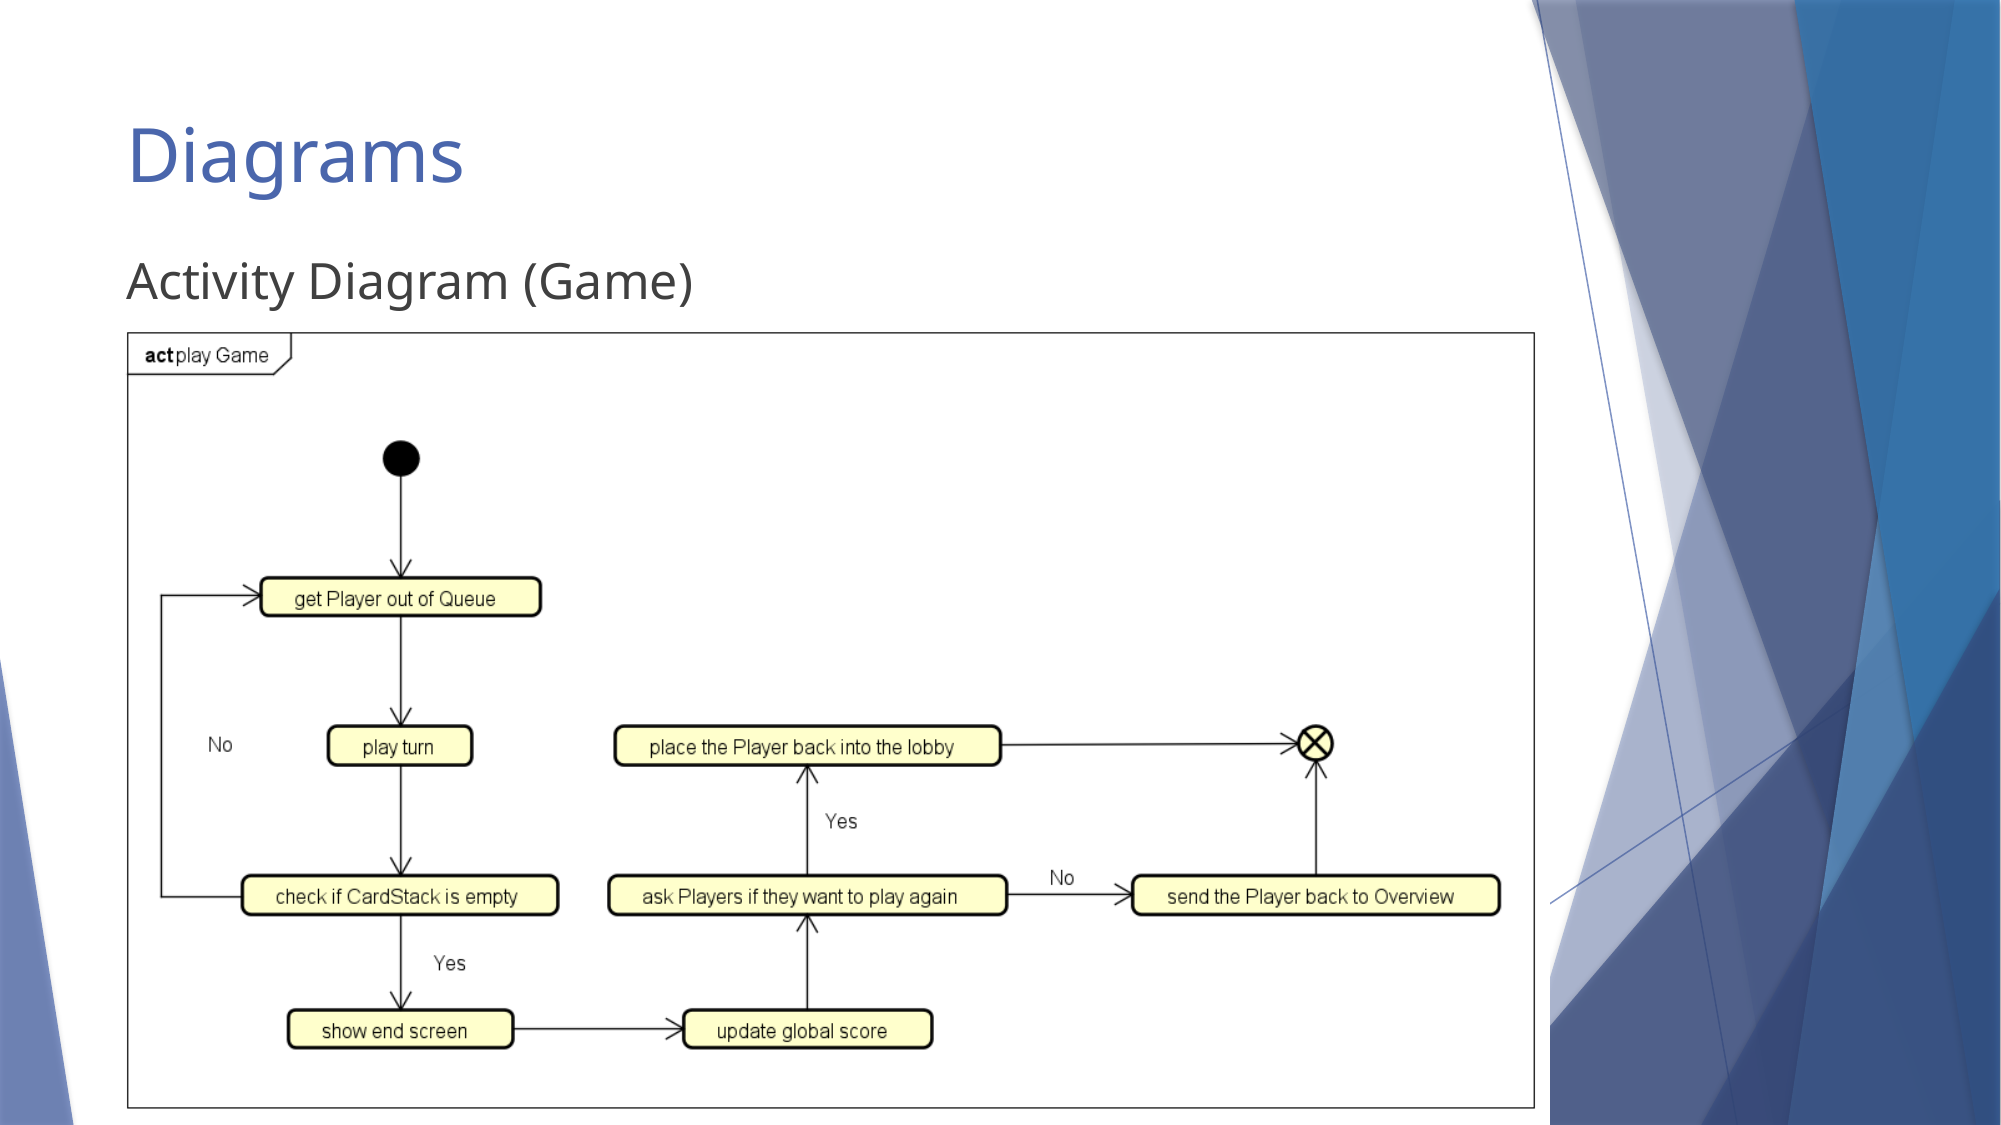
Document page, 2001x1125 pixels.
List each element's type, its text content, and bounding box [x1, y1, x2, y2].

list Activity Diagram (Game) [111, 222, 798, 315]
title Diagrams [111, 99, 1522, 315]
picture [110, 316, 1551, 1125]
